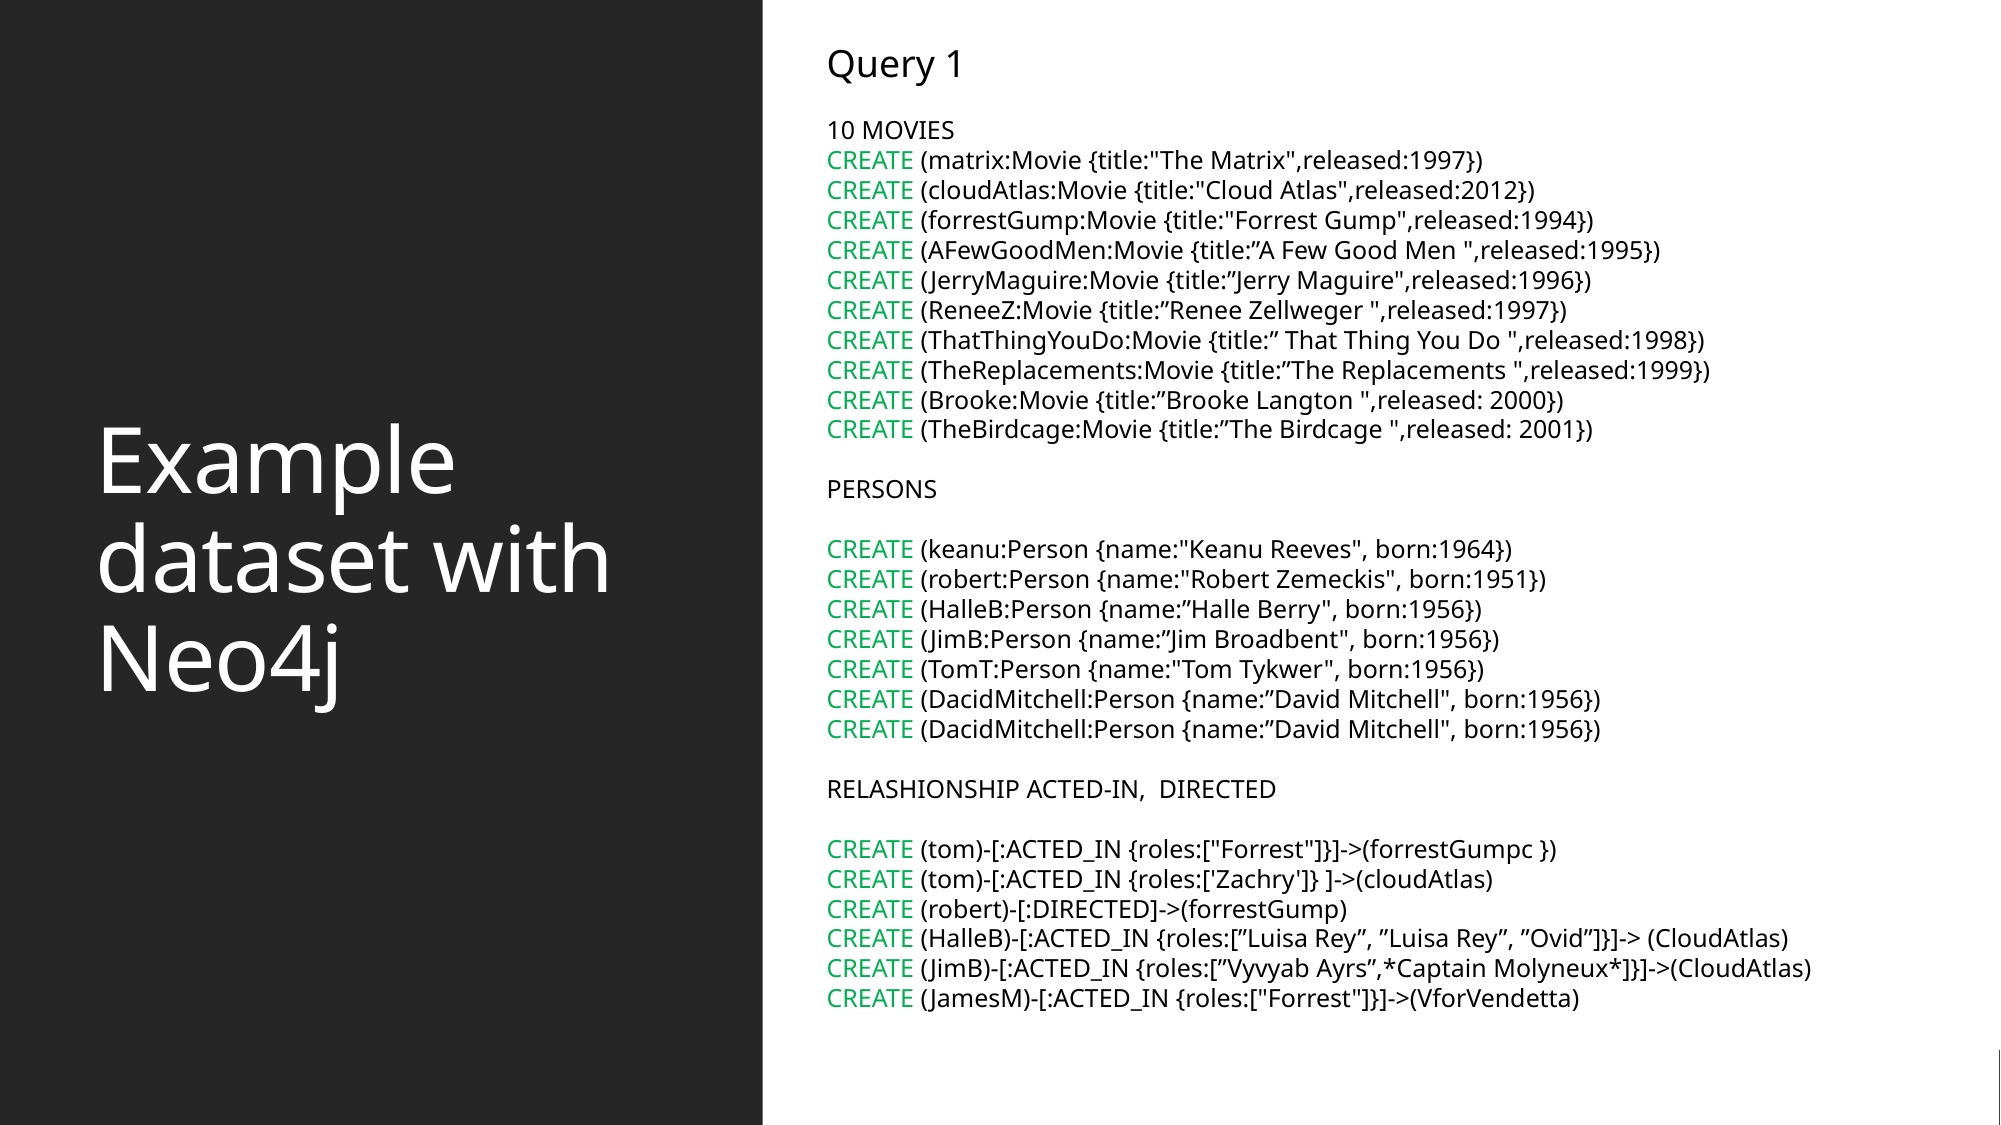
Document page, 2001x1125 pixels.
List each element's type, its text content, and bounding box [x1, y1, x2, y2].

text_box [764, 0, 2000, 1125]
title Example dataset with Neo4j [80, 99, 679, 1026]
text_box Query 1 10 movies CREATE (matrix:Movie {title:"The Matrix",released:1997}) CREATE (cloudAtlas:Movie {title:"Cloud Atlas",released:2012}) CREATE (forrestGump:Movie {title:"Forrest Gump",released:1994}) CREATE (AFewGoodMen:Movie {title:”A Few Good Men ",released:1995}) CREATE (JerryMaguire:Movie {title:”Jerry Maguire",released:1996}) CREATE (ReneeZ:Movie {title:”Renee Zellweger ",released:1997}) CREATE (ThatThingYouDo:Movie {title:” That Thing You Do ",released:1998}) CREATE (TheReplacements:Movie {title:”The Replacements ",released:1999}) CREATE (Brooke:Movie {title:”Brooke Langton ",released: 2000}) CREATE (TheBirdcage:Movie {title:”The Birdcage ",released: 2001}) Persons CREATE (keanu:Person {name:"Keanu Reeves", born:1964}) CREATE (robert:Person {name:"Robert Zemeckis", born:1951}) CREATE (HalleB:Person {name:”Halle Berry", born:1956}) CREATE (JimB:Person {name:”Jim Broadbent", born:1956}) CREATE (TomT:Person {name:"Tom Tykwer", born:1956}) CREATE (DacidMitchell:Person {name:”David Mitchell", born:1956}) CREATE (DacidMitchell:Person {name:”David Mitchell", born:1956}) RELASHIONSHIP acted-IN, DIRECTED CREATE (tom)-[:ACTED_IN {roles:["Forrest"]}]->(forrestGumpc }) CREATE (tom)-[:ACTED_IN {roles:['Zachry']} ]->(cloudAtlas) CREATE (robert)-[:DIRECTED]->(forrestGump) CREATE (HalleB)-[:ACTED_IN {roles:[”Luisa Rey”, ”Luisa Rey”, ”Ovid”]}]-> (CloudAtlas) CREATE (JimB)-[:ACTED_IN {roles:[”Vyvyab Ayrs”,*Captain Molyneux*]}]->(CloudAtlas) CREATE (JamesM)-[:ACTED_IN {roles:["Forrest"]}]->(VforVendetta) [811, 32, 1855, 1111]
text_box [0, 0, 764, 1125]
